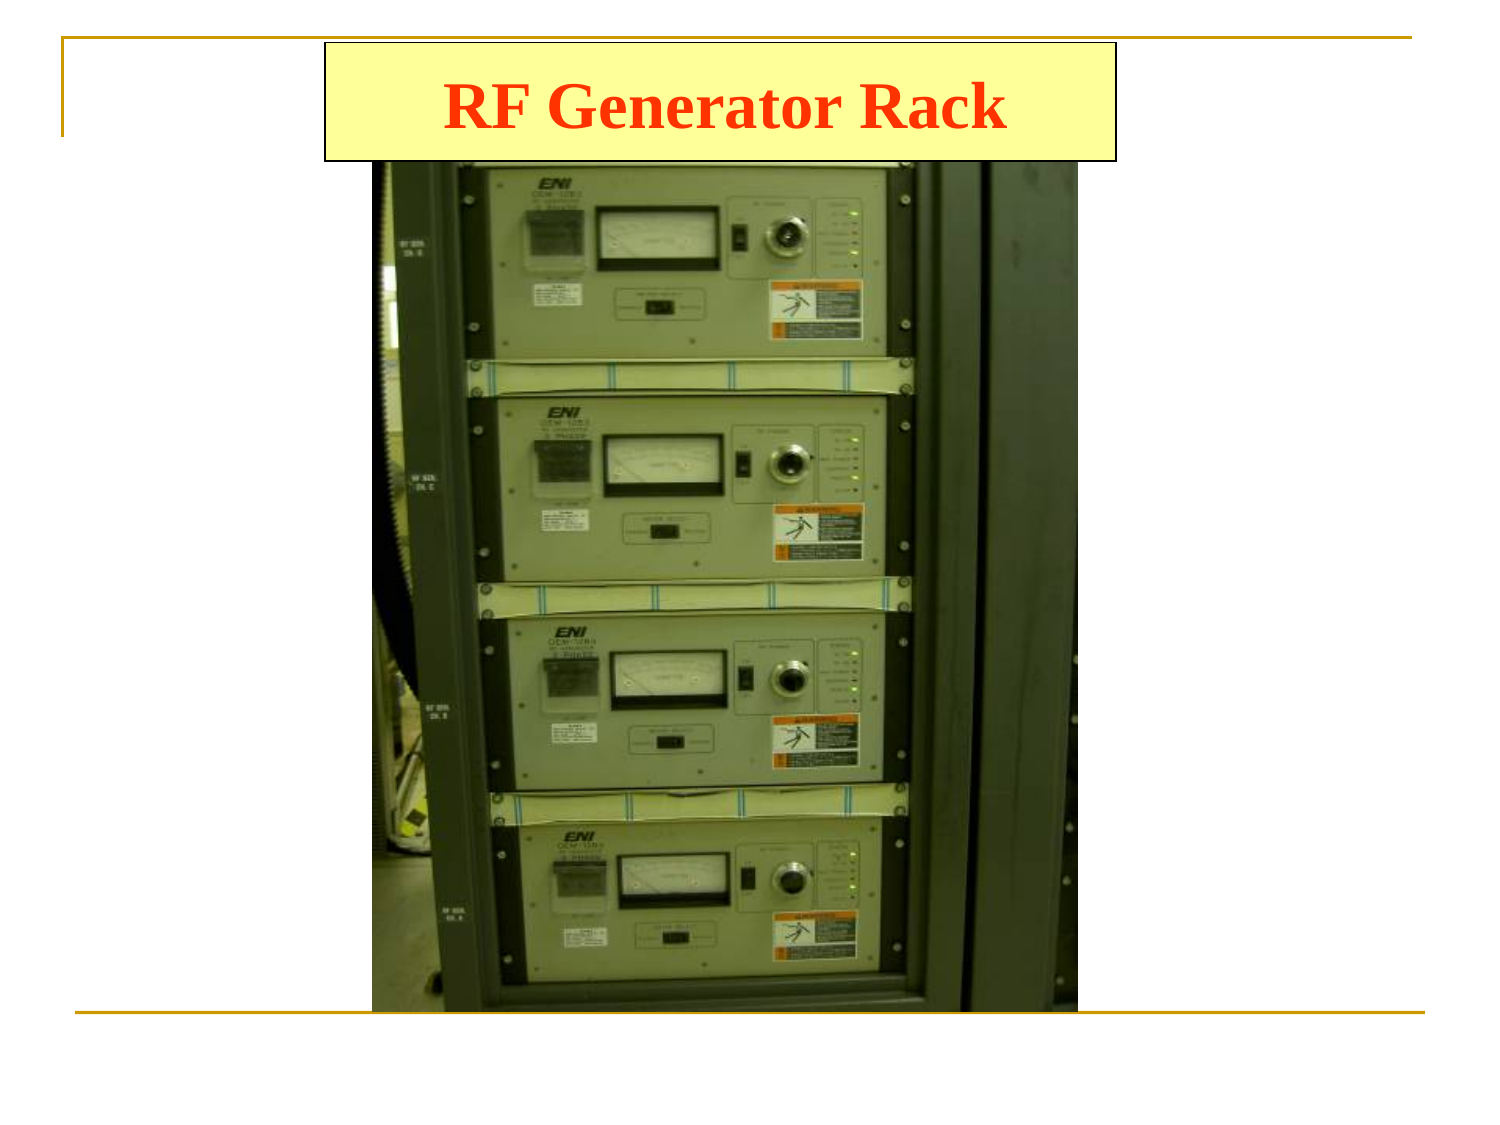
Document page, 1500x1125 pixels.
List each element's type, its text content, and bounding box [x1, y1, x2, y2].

picture [372, 160, 1078, 1012]
text_box RF Generator Rack [324, 42, 1117, 161]
